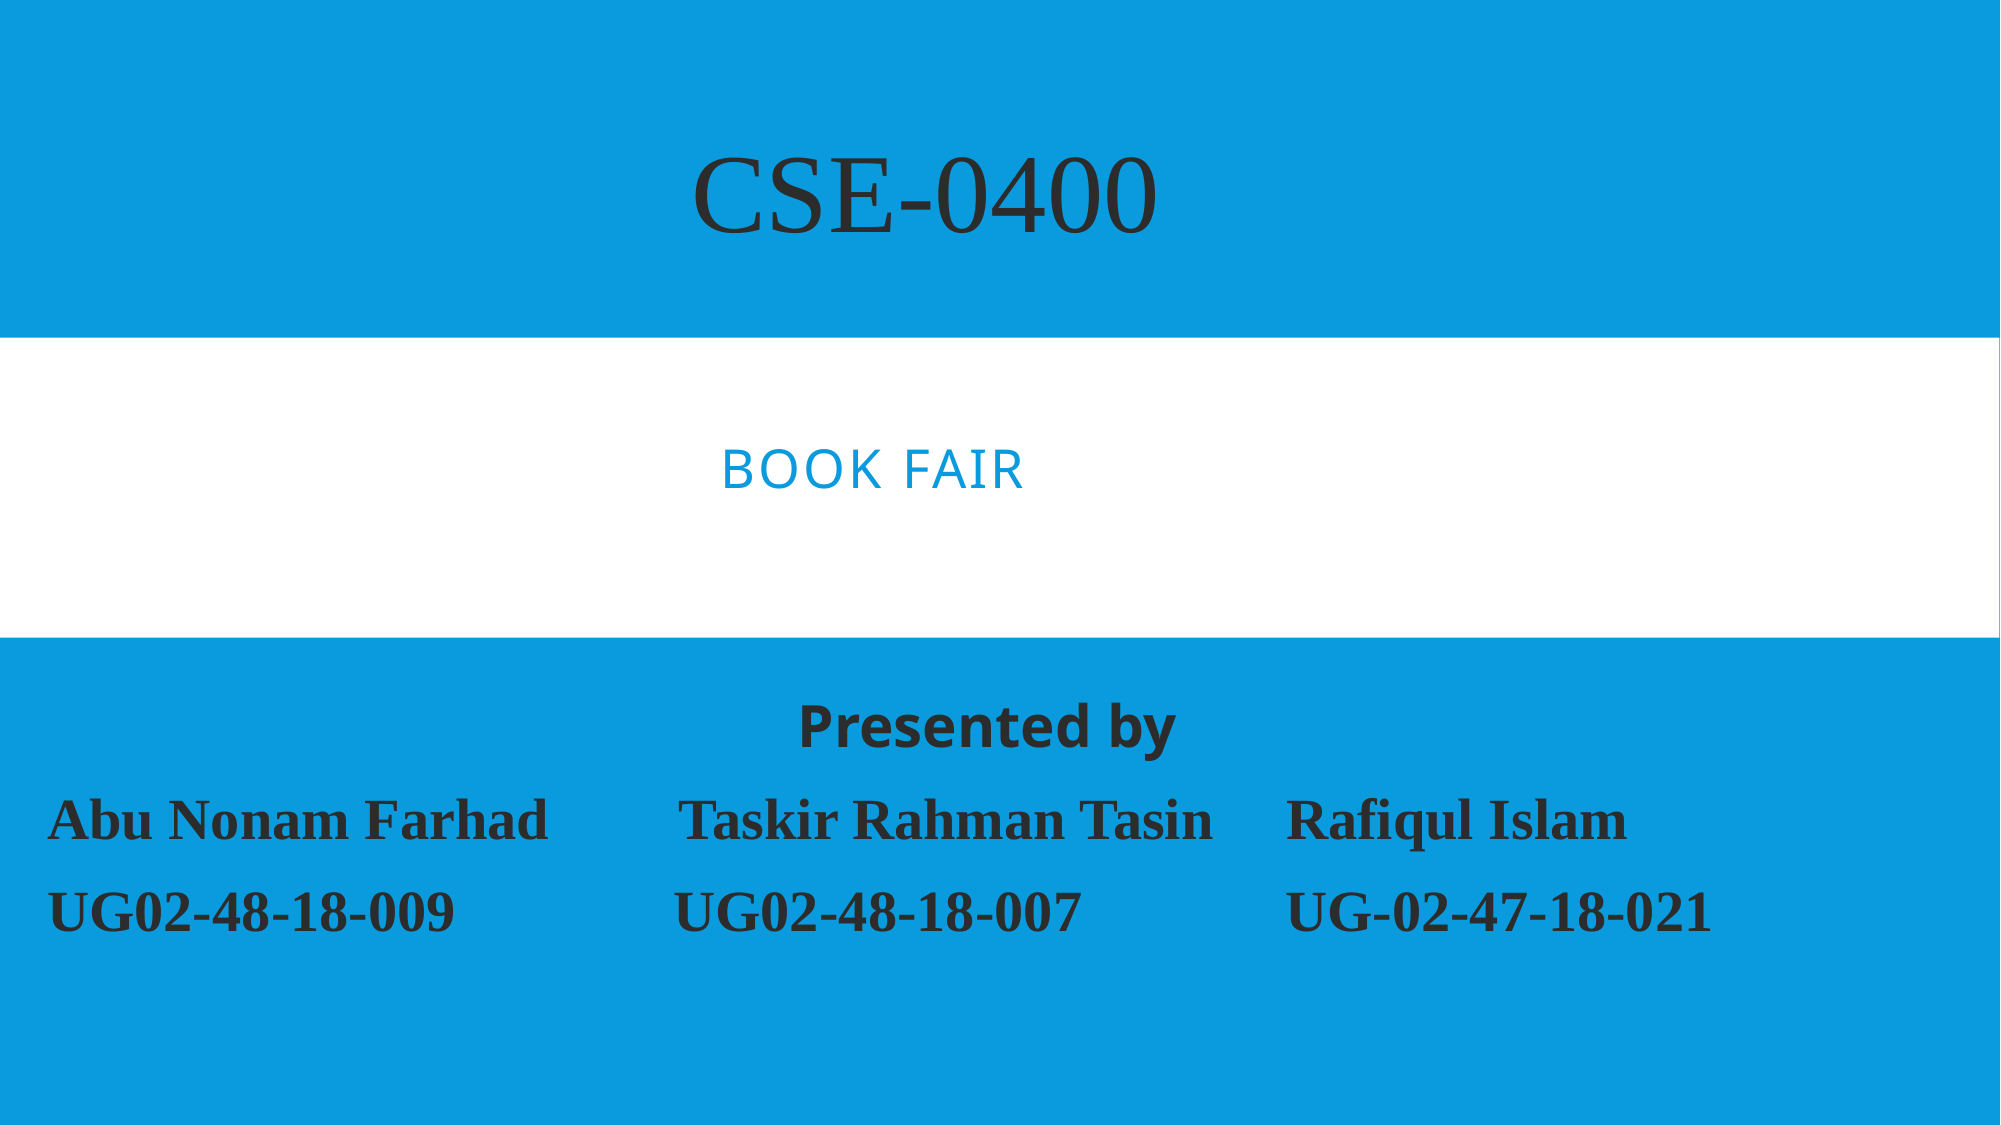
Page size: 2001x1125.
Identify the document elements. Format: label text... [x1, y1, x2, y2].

text_box CSE-0400 [466, 113, 1385, 263]
title Book Fair [0, 438, 1807, 572]
subtitle Presented by Abu Nonam Farhad Taskir Rahman Tasin Rafiqul Islam UG02-48-18-009 UG02-48-18-007 UG-02-47-18-021 [32, 690, 1942, 981]
